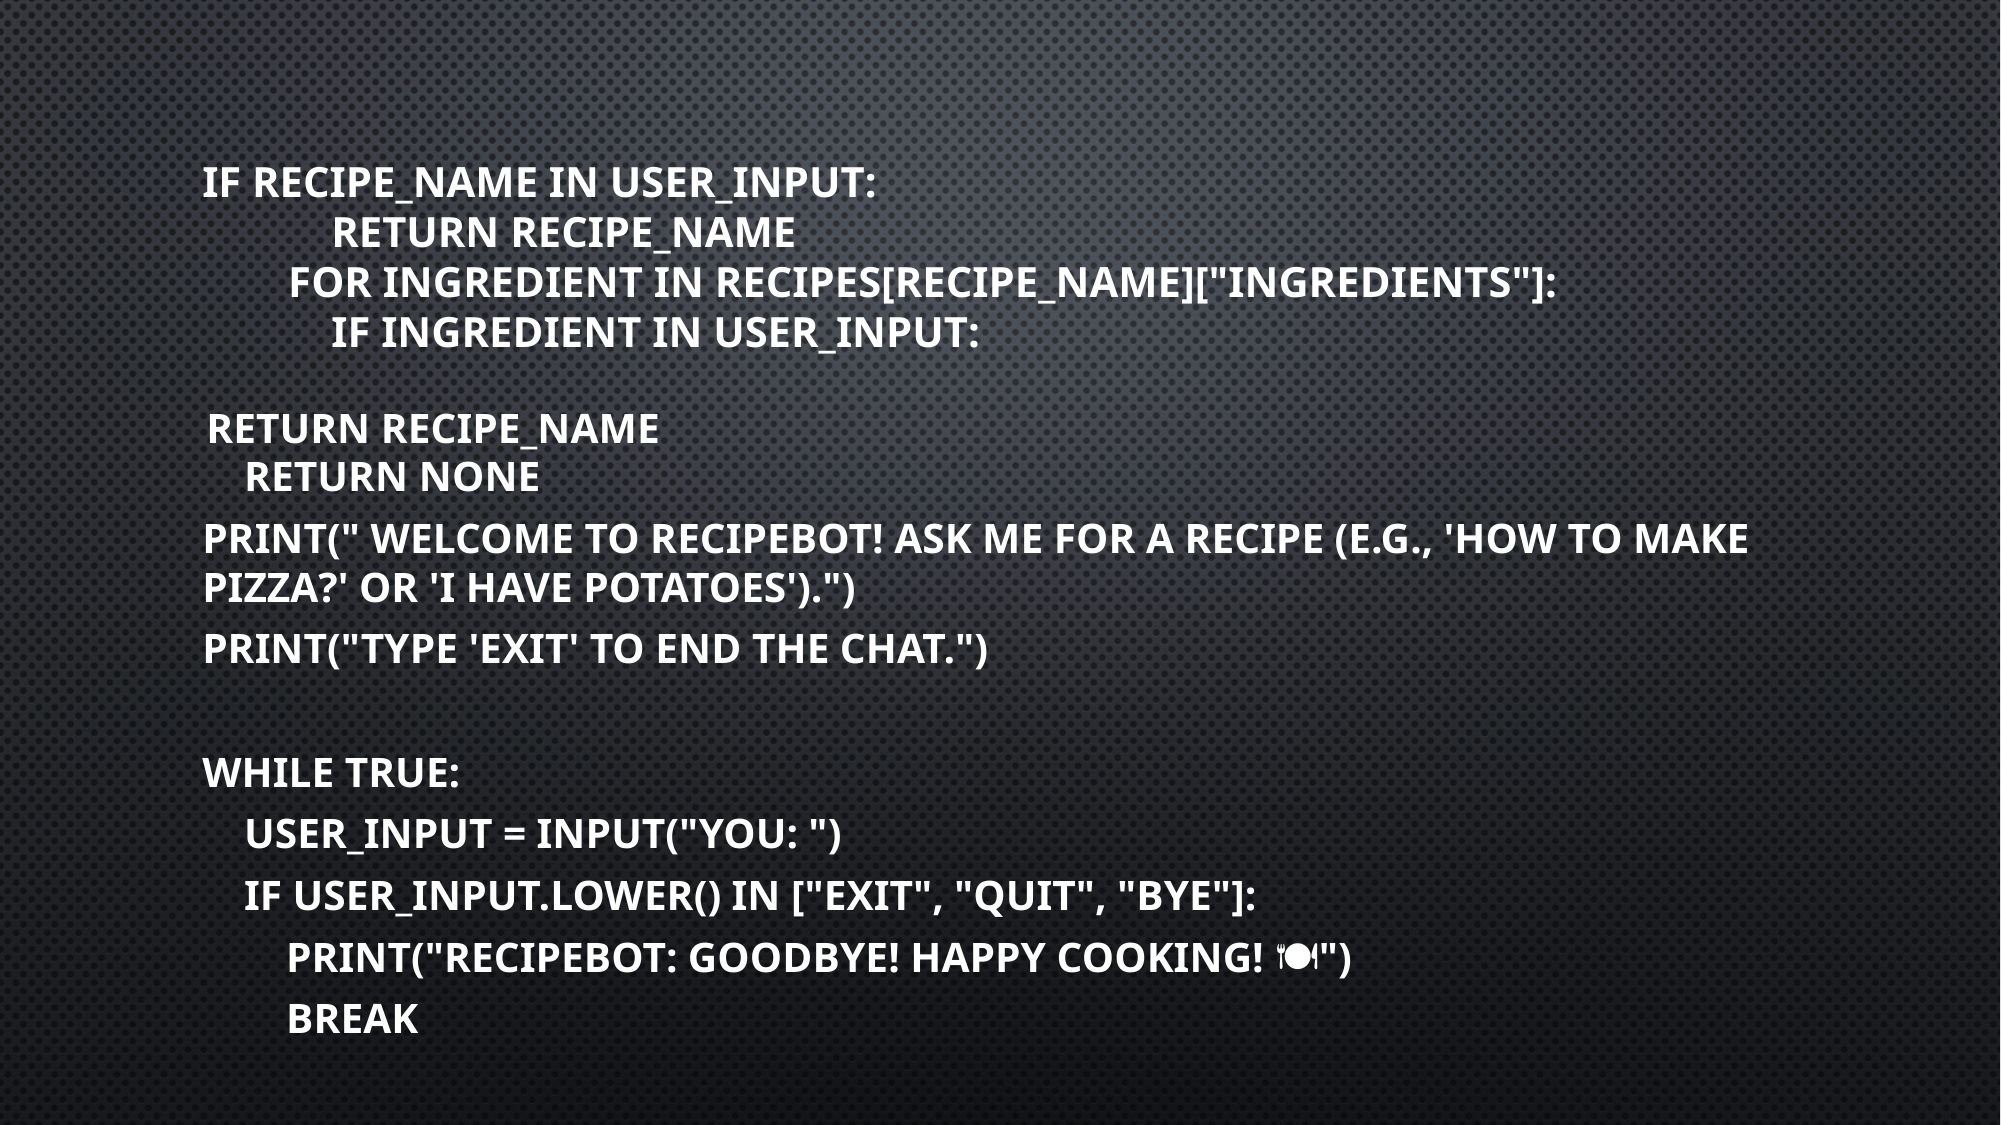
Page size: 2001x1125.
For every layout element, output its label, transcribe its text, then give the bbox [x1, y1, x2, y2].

title if recipe_name in user_input: return recipe_name for ingredient in recipes[recipe_name]["ingredients"]: if ingredient in user_input: [187, 99, 1813, 389]
list return recipe_name return None print("👩‍🍳 Welcome to RecipeBot! Ask me for a recipe (e.g., 'How to make pizza?' or 'I have potatoes').") print("Type 'exit' to end the chat.") while True: user_input = input("You: ") if user_input.lower() in ["exit", "quit", "bye"]: print("RecipeBot: Goodbye! Happy cooking! 🍽️") break [187, 389, 1813, 1056]
